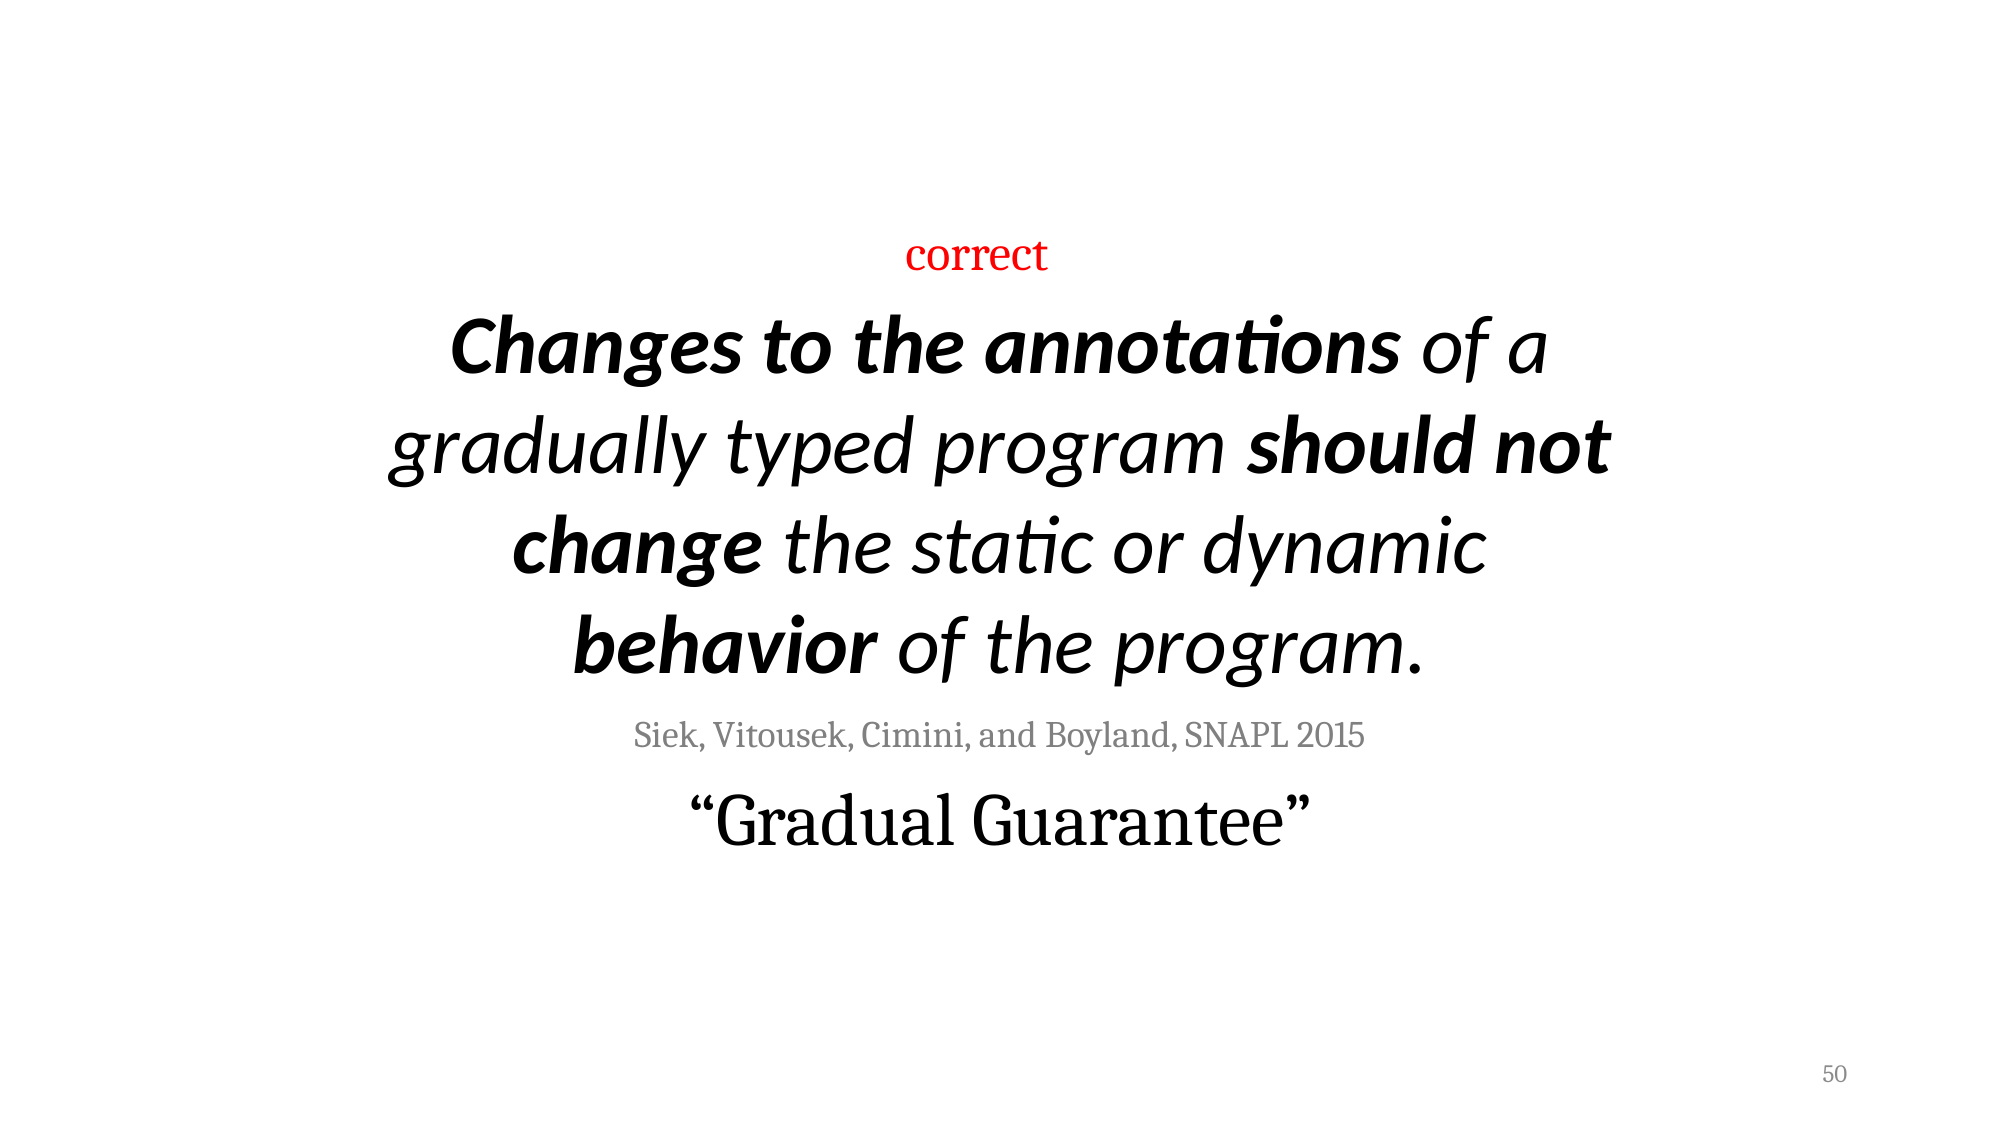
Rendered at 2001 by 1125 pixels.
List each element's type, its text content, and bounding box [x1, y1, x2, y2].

slide_number 50 [1412, 1042, 1863, 1103]
text_box Siek, Vitousek, Cimini, and Boyland, SNAPL 2015 [478, 702, 1523, 763]
text_box correct [890, 212, 1078, 288]
text_box “Gradual Guarantee” [673, 762, 1328, 868]
text_box Changes to the annotations of a gradually typed program should not change the static or dynamic behavior of the program. [361, 283, 1640, 698]
